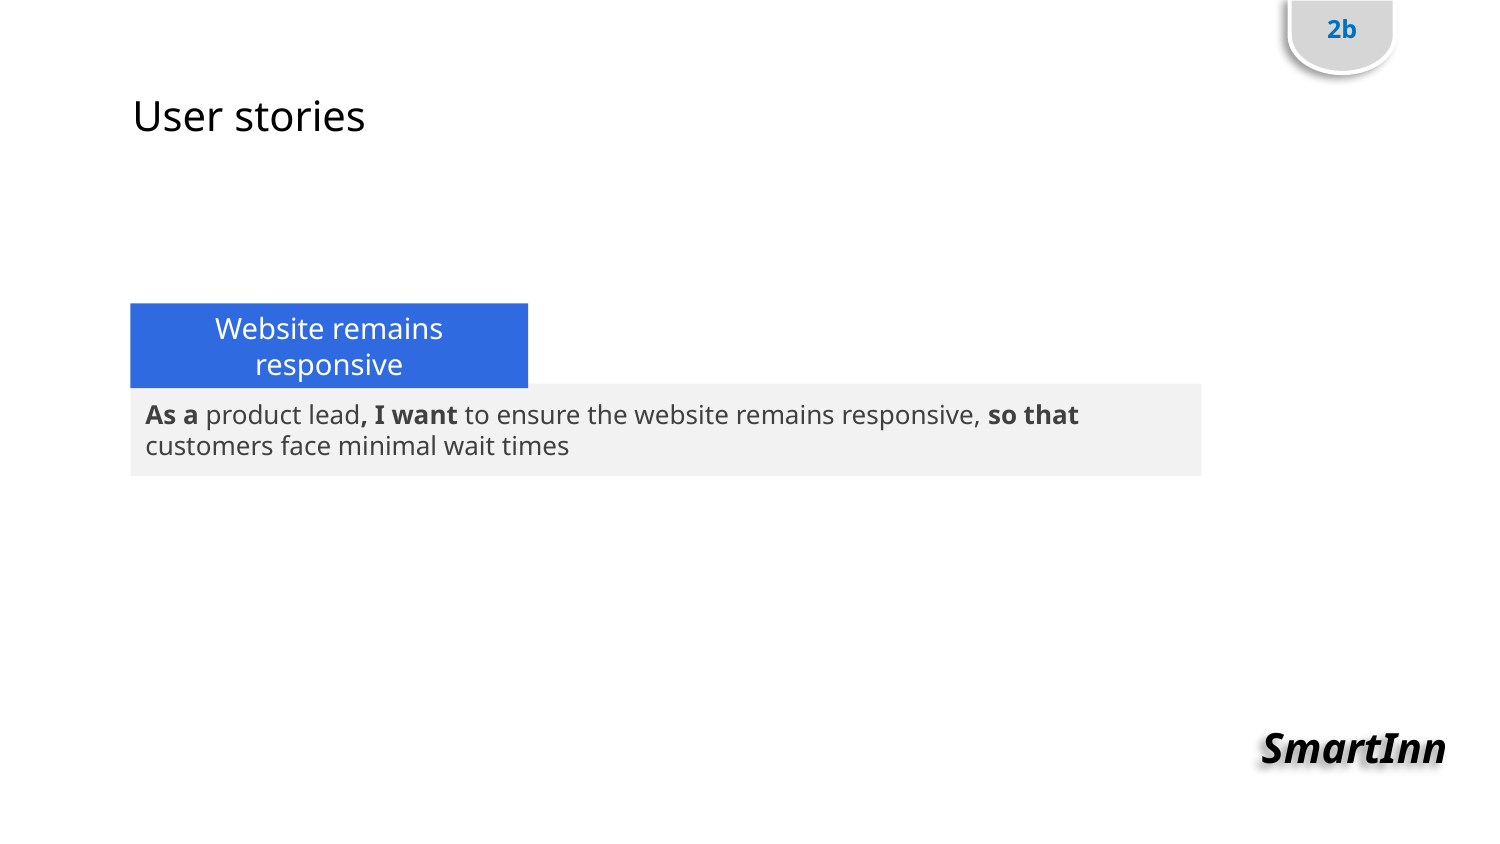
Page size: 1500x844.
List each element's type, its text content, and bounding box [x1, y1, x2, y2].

text_box As a product lead, I want to ensure the website remains responsive, so that customers face minimal wait times [130, 383, 1202, 476]
text_box SmartInn [1242, 706, 1467, 787]
text_box Website remains responsive [130, 303, 529, 389]
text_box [1289, 0, 1396, 74]
text_box User stories [117, 81, 381, 147]
